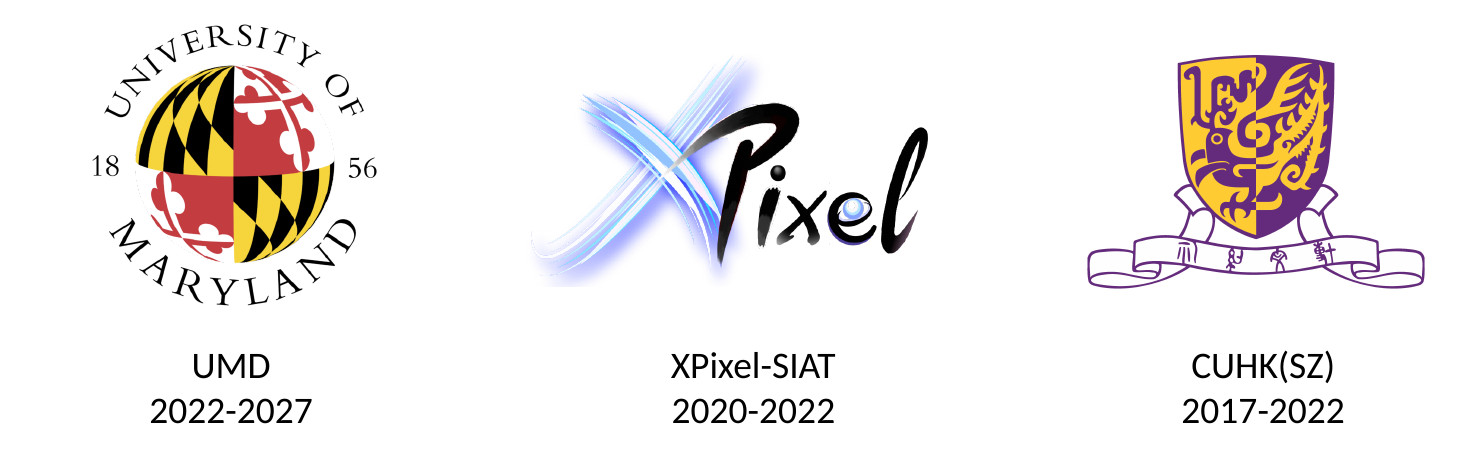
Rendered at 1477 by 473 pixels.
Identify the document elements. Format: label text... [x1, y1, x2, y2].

picture [1087, 55, 1425, 289]
picture [516, 53, 1000, 287]
text_box CUHK(SZ) 2017-2022 [1166, 333, 1360, 438]
picture [91, 23, 377, 306]
text_box UMD 2022-2027 [134, 333, 328, 438]
text_box XPixel-SIAT 2020-2022 [656, 333, 851, 438]
